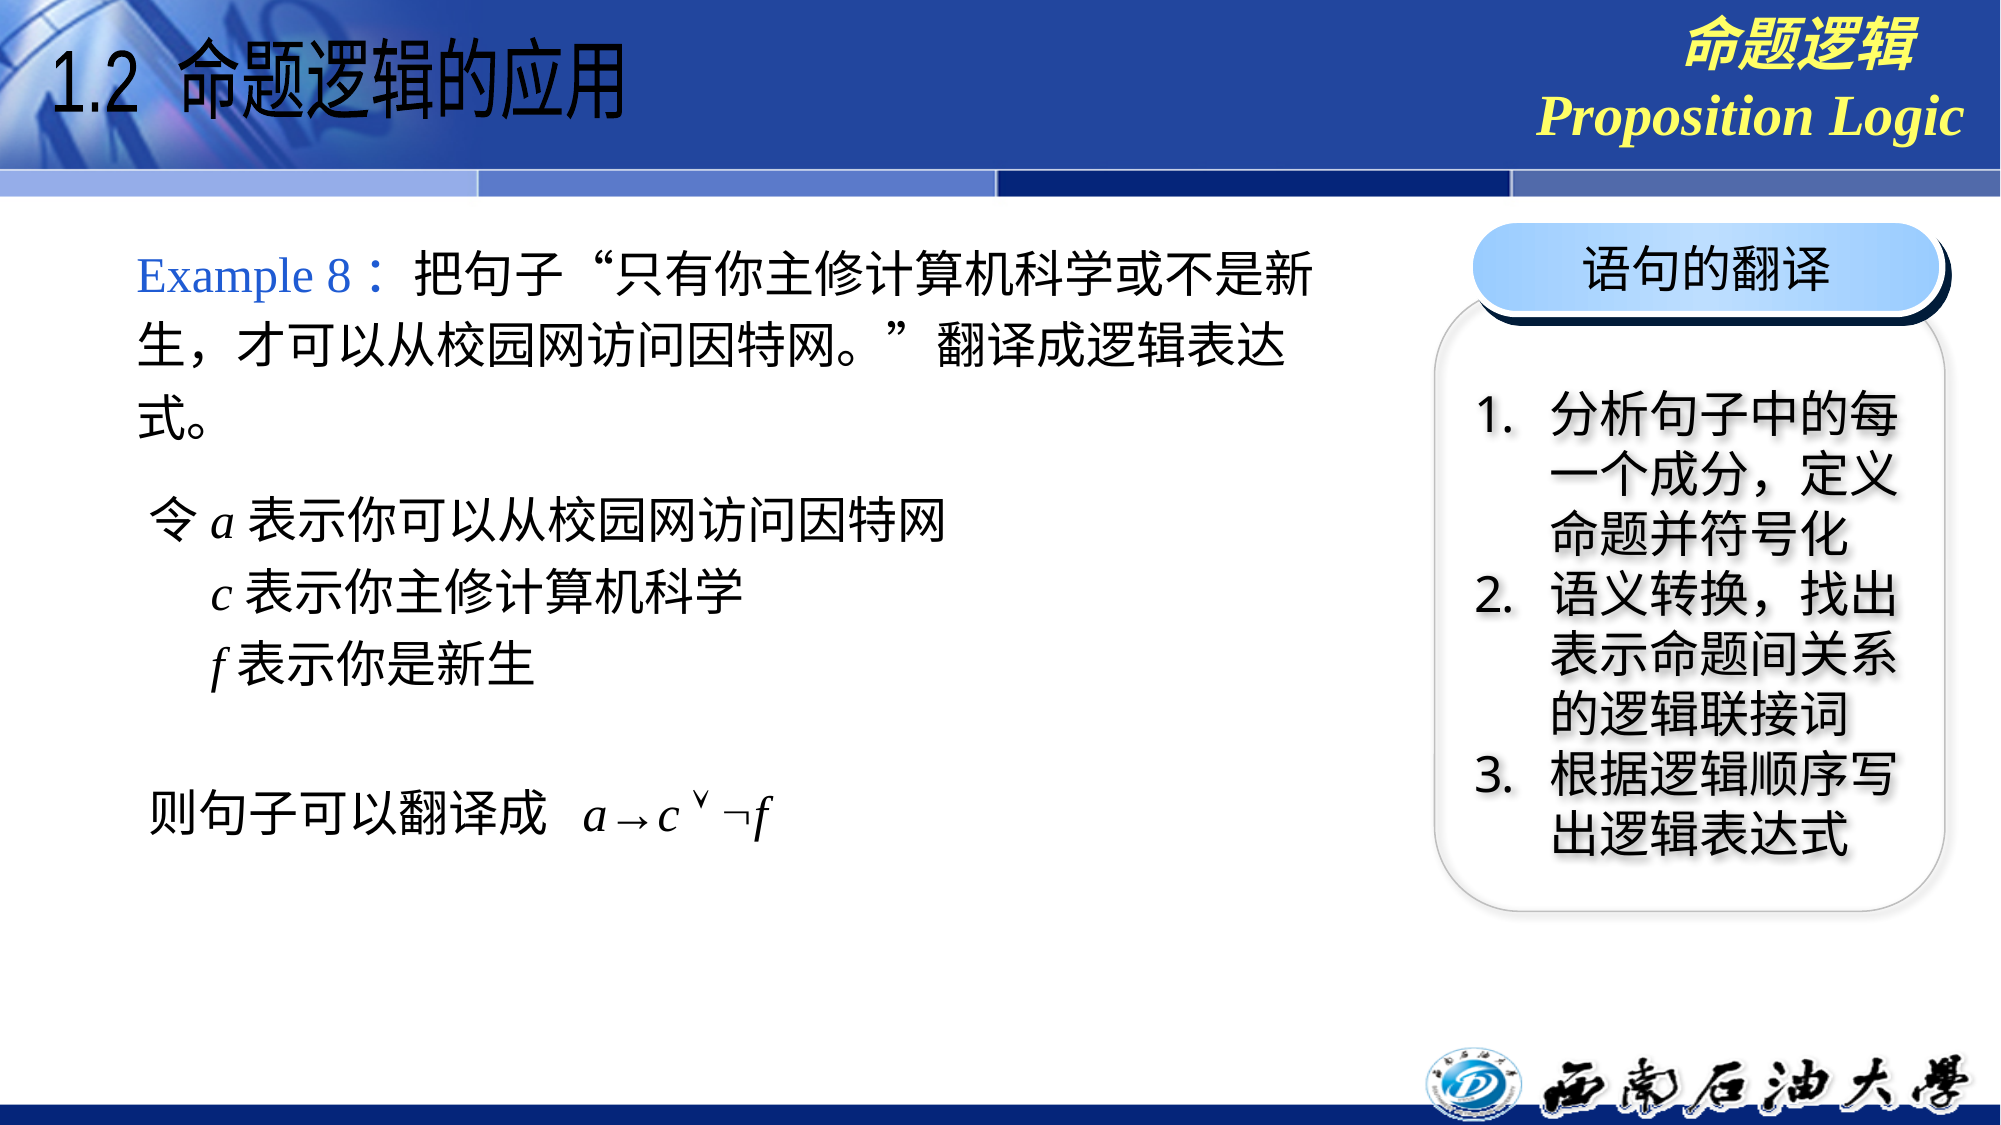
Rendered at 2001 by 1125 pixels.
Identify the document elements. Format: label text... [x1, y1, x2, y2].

text_box 则句子可以翻译成 a→c  f [133, 761, 1142, 849]
text_box 命题逻辑 Proposition Logic [1031, 0, 1981, 155]
text_box Example 8：把句子“只有你主修计算机科学或不是新生，才可以从校园网访问因特网。”翻译成逻辑表达式。 [121, 222, 1378, 457]
text_box 语句的翻译 [1469, 219, 1943, 315]
picture [0, 0, 2001, 1125]
text_box 令a表示你可以从校园网访问因特网 c表示你主修计算机科学 f表示你是新生 [133, 468, 1344, 700]
text_box 分析句子中的每一个成分，定义命题并符号化 语义转换，找出表示命题间关系的逻辑联接词 根据逻辑顺序写出逻辑表达式 [1434, 299, 1945, 912]
